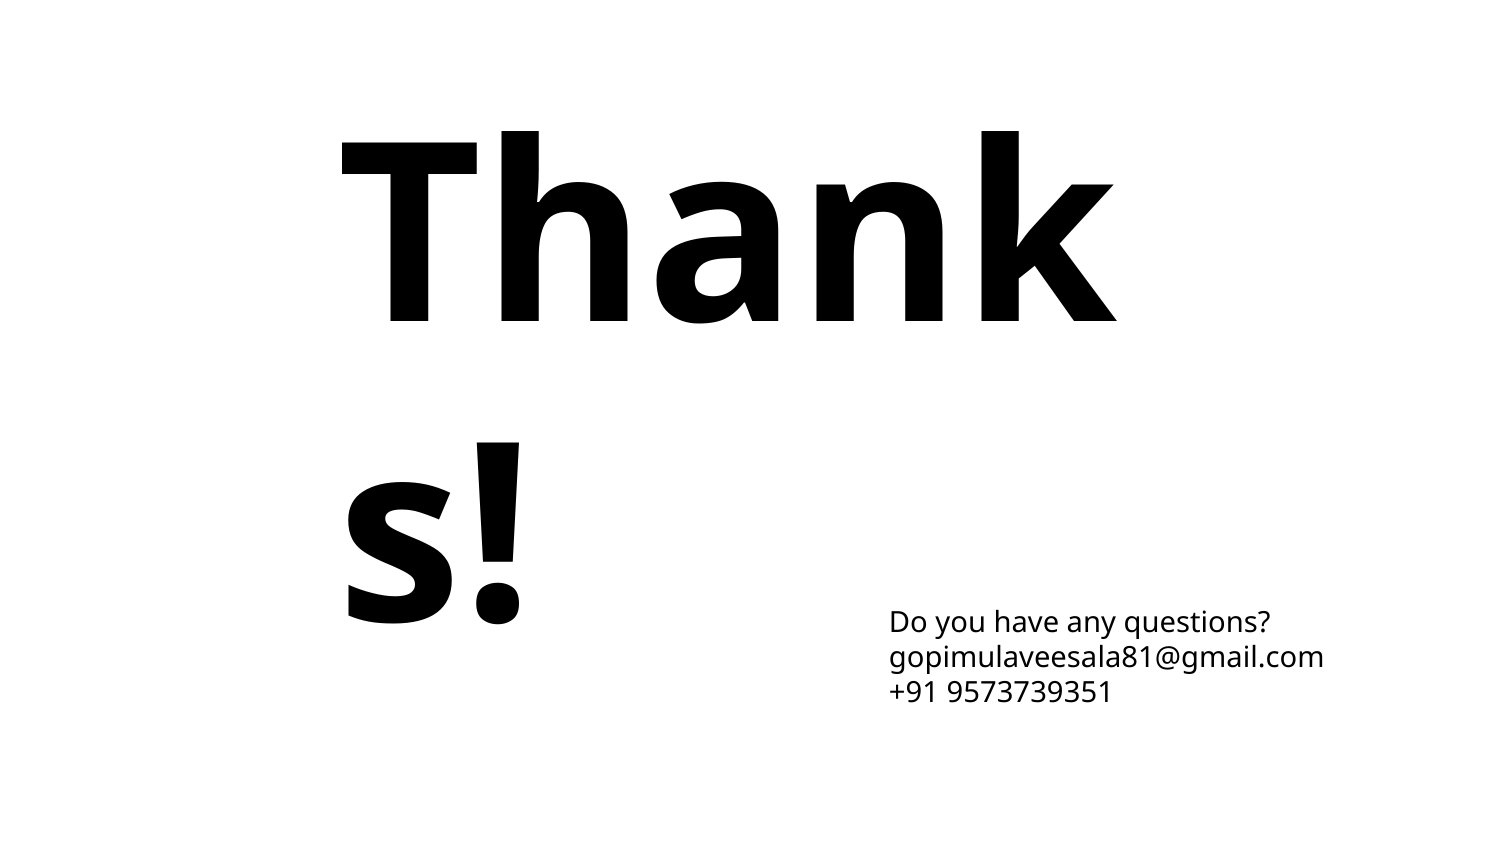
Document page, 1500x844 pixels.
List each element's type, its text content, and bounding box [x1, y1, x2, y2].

text_box Thanks! [323, 240, 1177, 502]
text_box Do you have any questions? gopimulaveesala81@gmail.com +91 9573739351 [873, 588, 1380, 810]
